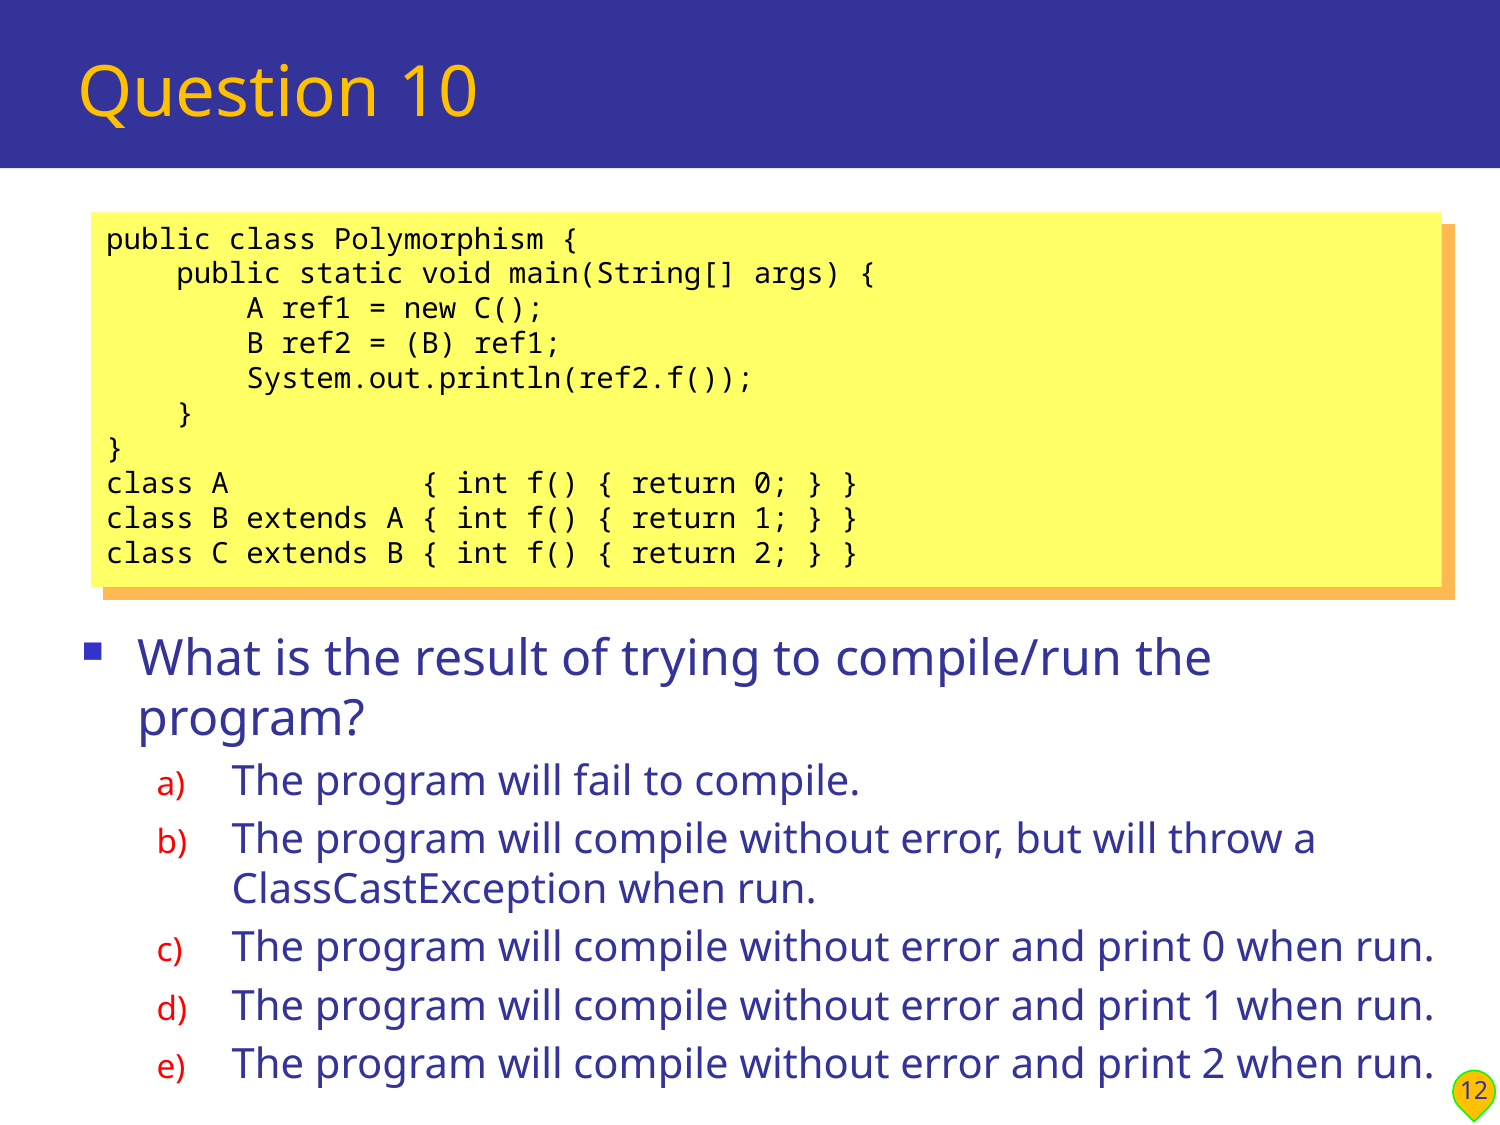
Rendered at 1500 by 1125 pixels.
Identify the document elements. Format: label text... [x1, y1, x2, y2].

text_box public class Polymorphism { public static void main(String[] args) { A ref1 = new C(); B ref2 = (B) ref1; System.out.println(ref2.f()); } } class A { int f() { return 0; } } class B extends A { int f() { return 1; } } class C extends B { int f() { return 2; } } [91, 212, 1442, 587]
footer 12 [1431, 1040, 1500, 1117]
list What is the result of trying to compile/run the program? The program will fail to compile. The program will compile without error, but will throw a ClassCastException when run. The program will compile without error and print 0 when run. The program will compile without error and print 1 when run. The program will compile without error and print 2 when run. [66, 617, 1460, 1101]
title Question 10 [61, 24, 1465, 139]
